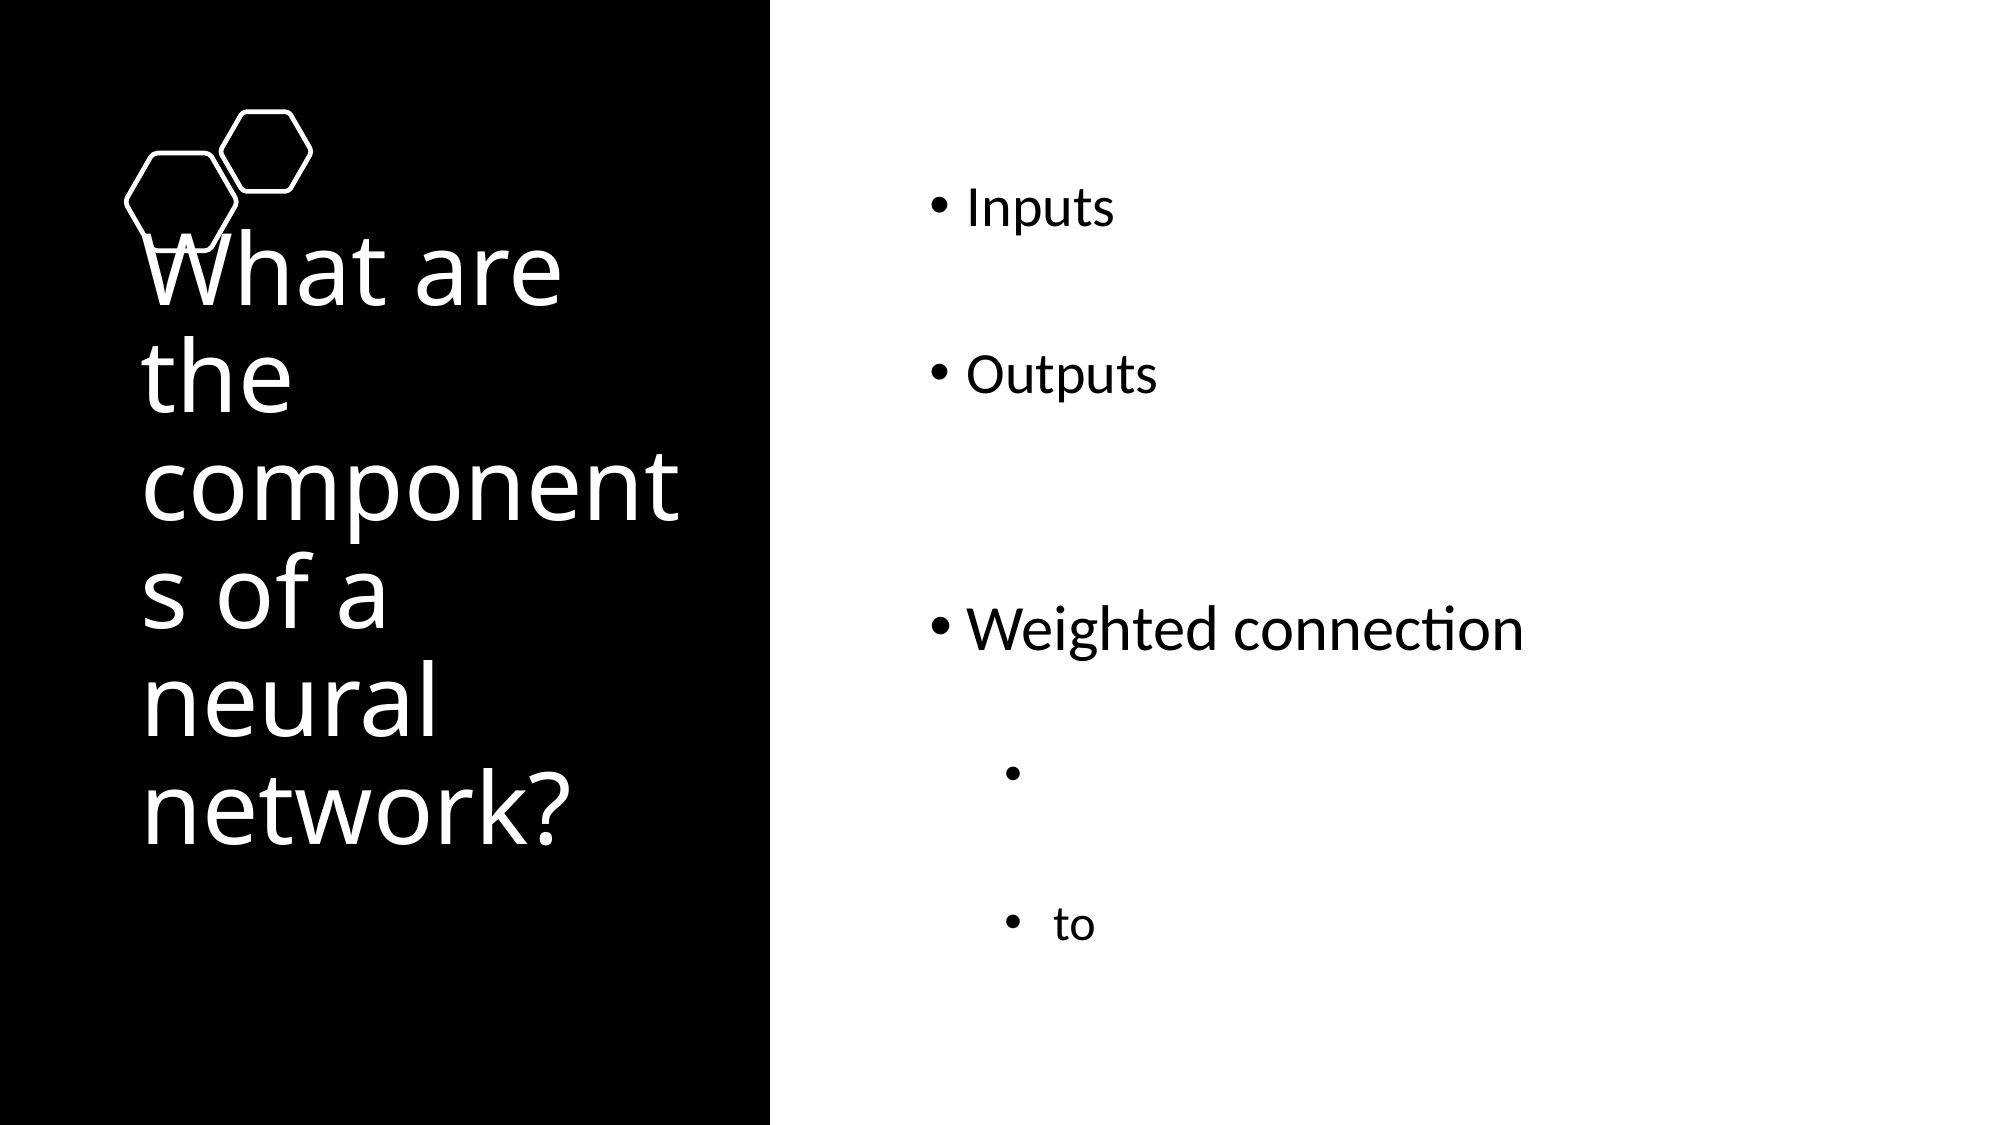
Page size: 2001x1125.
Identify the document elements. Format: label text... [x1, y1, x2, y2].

title What are the components of a neural network? [125, 191, 714, 894]
text_box [0, 0, 771, 1125]
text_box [125, 111, 311, 251]
text_box [771, 0, 2000, 1125]
